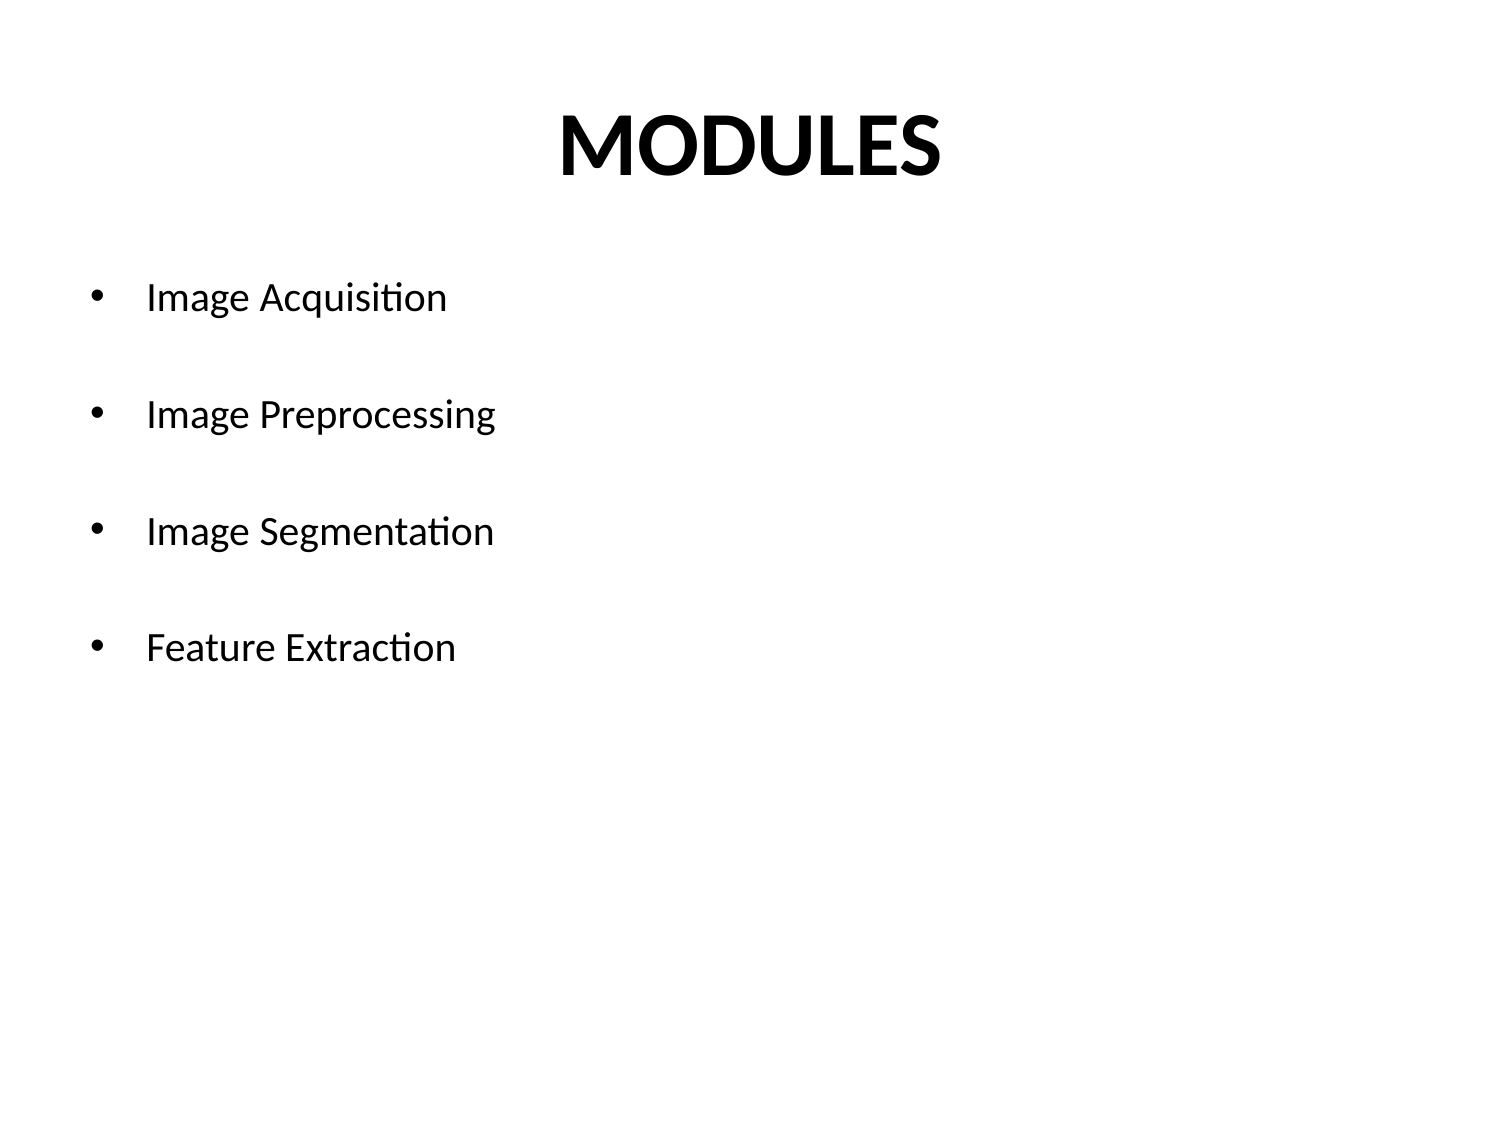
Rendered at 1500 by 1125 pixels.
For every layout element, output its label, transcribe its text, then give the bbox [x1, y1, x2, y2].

title MODULES [75, 45, 1425, 233]
list Image Acquisition Image Preprocessing Image Segmentation Feature Extraction [75, 262, 1425, 1005]
